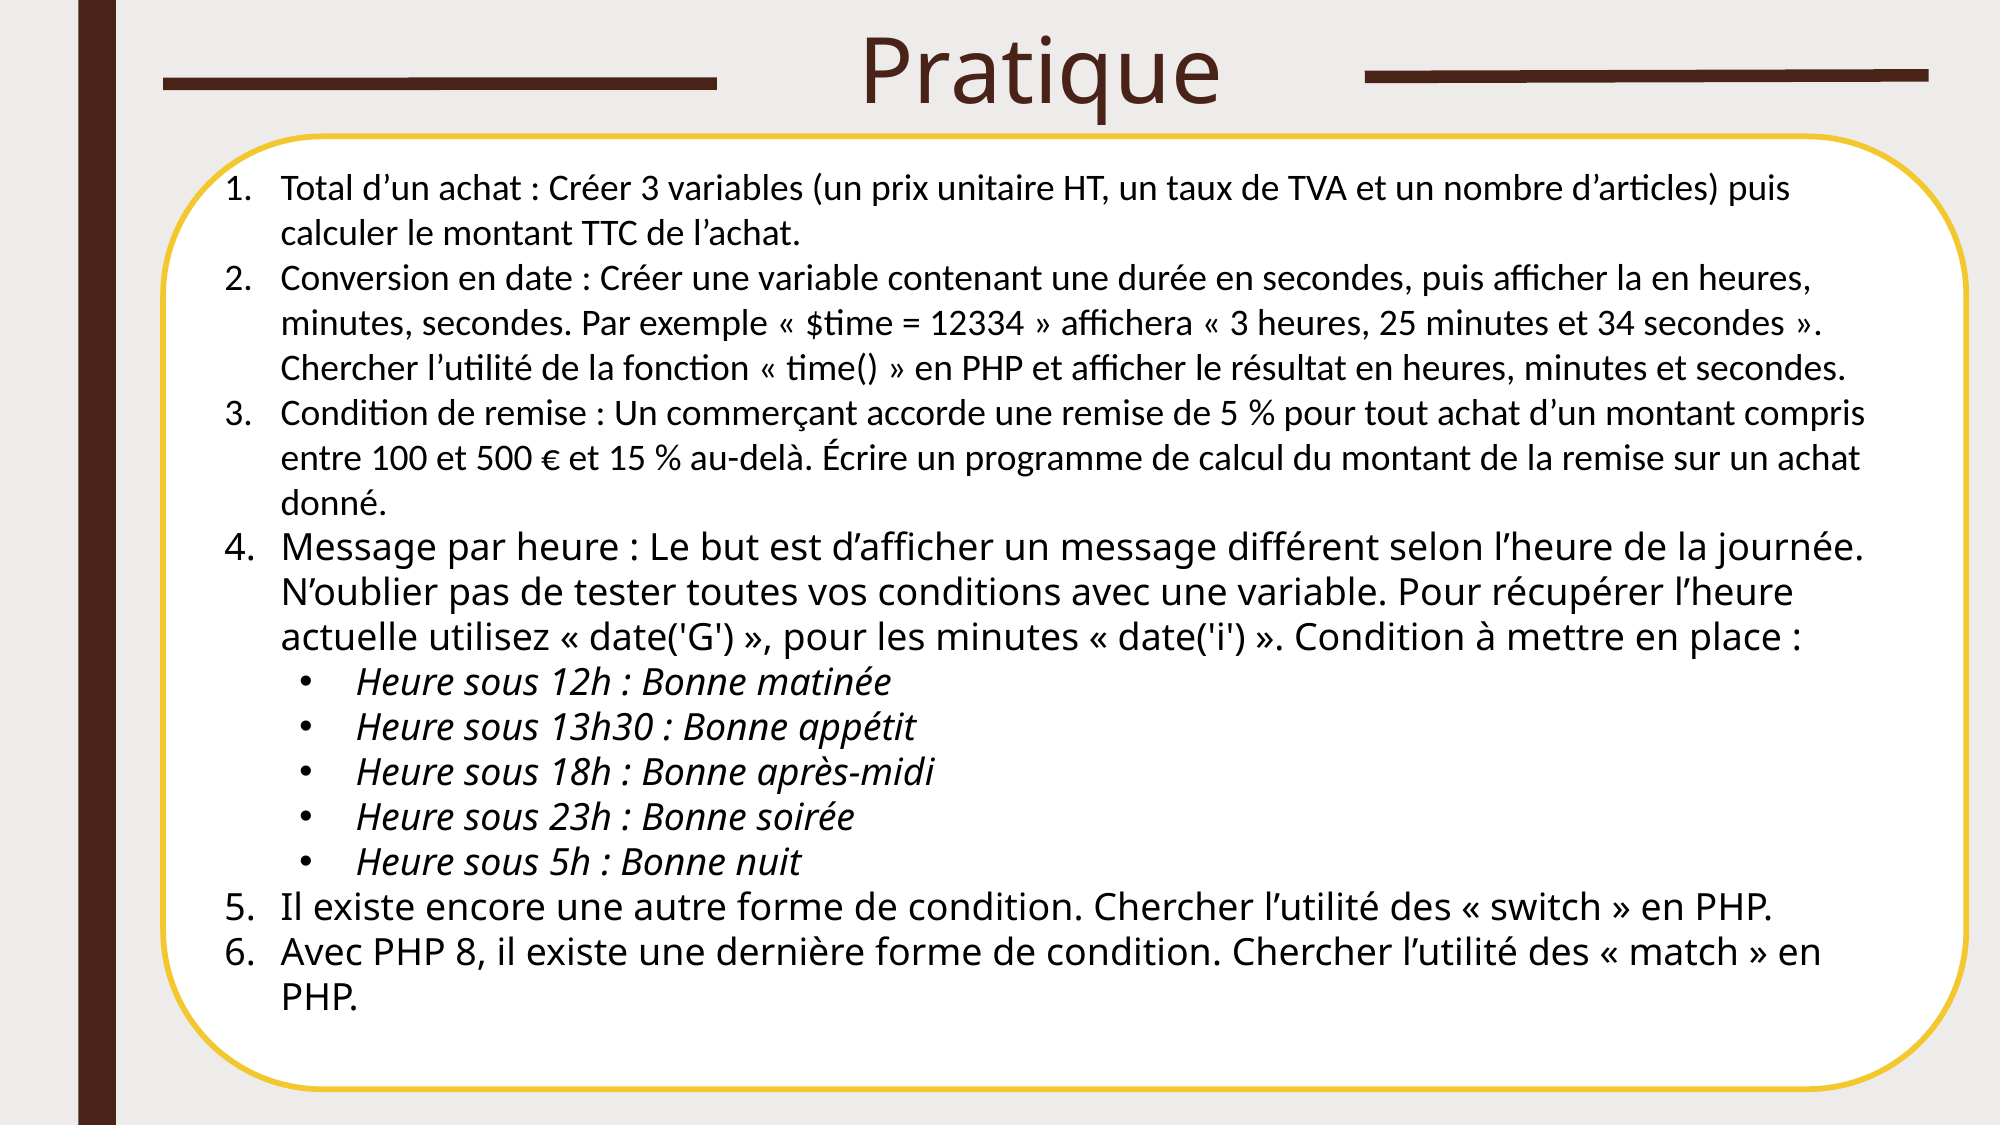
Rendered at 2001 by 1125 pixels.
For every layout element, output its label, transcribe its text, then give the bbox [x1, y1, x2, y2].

title Pratique [717, 17, 1365, 133]
text_box Total d’un achat : Créer 3 variables (un prix unitaire HT, un taux de TVA et un nombre d’articles) puis calculer le montant TTC de l’achat. Conversion en date : Créer une variable contenant une durée en secondes, puis afficher la en heures, minutes, secondes. Par exemple « $time = 12334 » affichera « 3 heures, 25 minutes et 34 secondes ». Chercher l’utilité de la fonction « time() » en PHP et afficher le résultat en heures, minutes et secondes. Condition de remise : Un commerçant accorde une remise de 5 % pour tout achat d’un montant compris entre 100 et 500 € et 15 % au-delà. Écrire un programme de calcul du montant de la remise sur un achat donné. Message par heure : Le but est d’afficher un message différent selon l’heure de la journée. N’oublier pas de tester toutes vos conditions avec une variable. Pour récupérer l’heure actuelle utilisez « date('G') », pour les minutes « date('i') ». Condition à mettre en place : Heure sous 12h : Bonne matinée Heure sous 13h30 : Bonne appétit Heure sous 18h : Bonne après-midi Heure sous 23h : Bonne soirée Heure sous 5h : Bonne nuit Il existe encore une autre forme de condition. Chercher l’utilité des « switch » en PHP. Avec PHP 8, il existe une dernière forme de condition. Chercher l’utilité des « match » en PHP. [160, 133, 1970, 1093]
